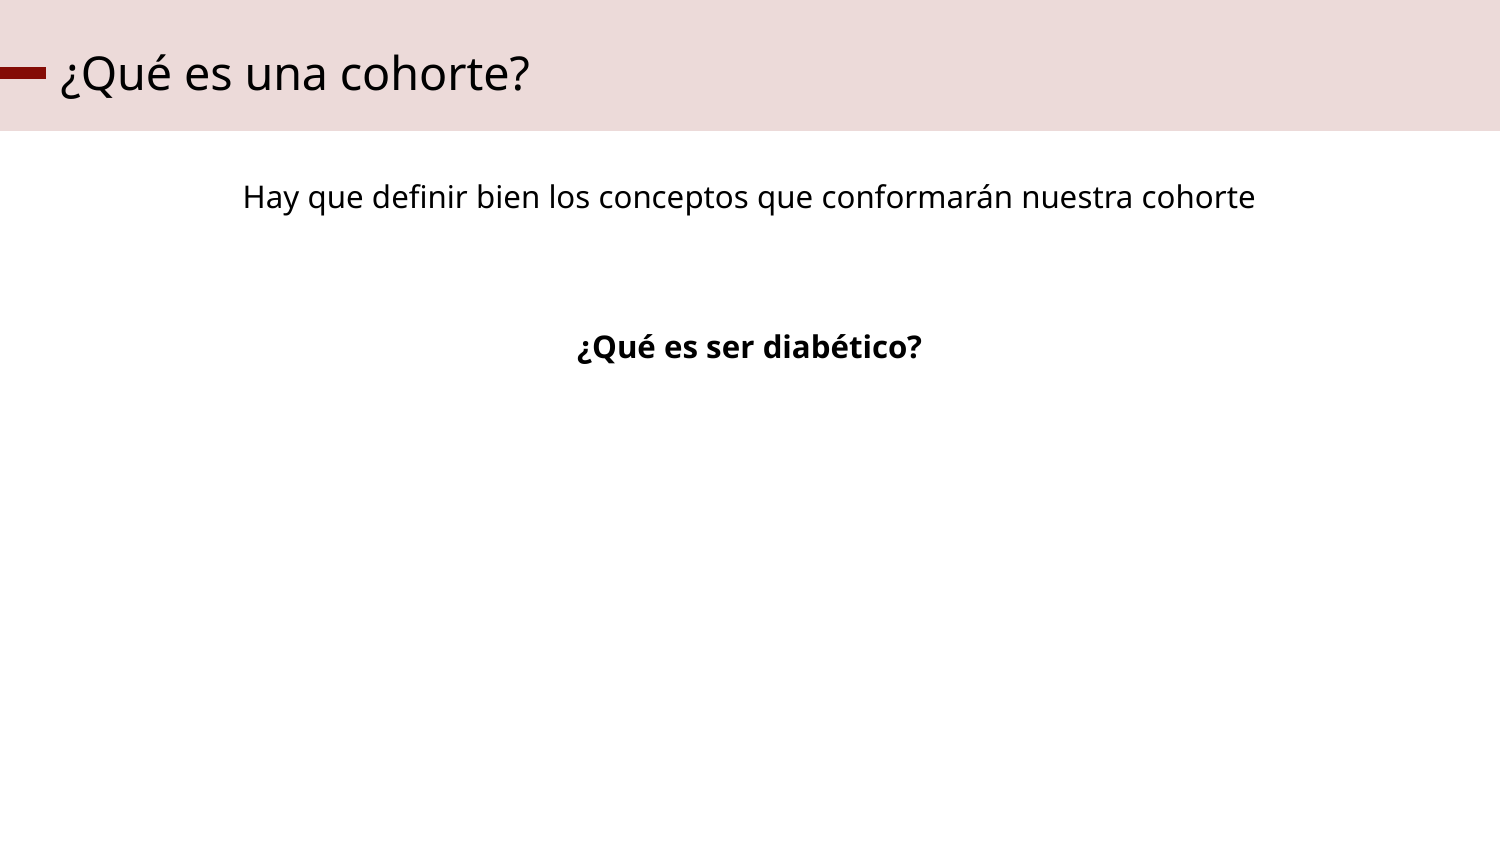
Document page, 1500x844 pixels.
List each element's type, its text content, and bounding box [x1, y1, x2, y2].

text_box ¿Qué es una cohorte? [45, 26, 1444, 120]
text_box Hay que definir bien los conceptos que conformarán nuestra cohorte ¿Qué es ser diabético? [74, 169, 1425, 372]
text_box [0, 0, 1500, 131]
